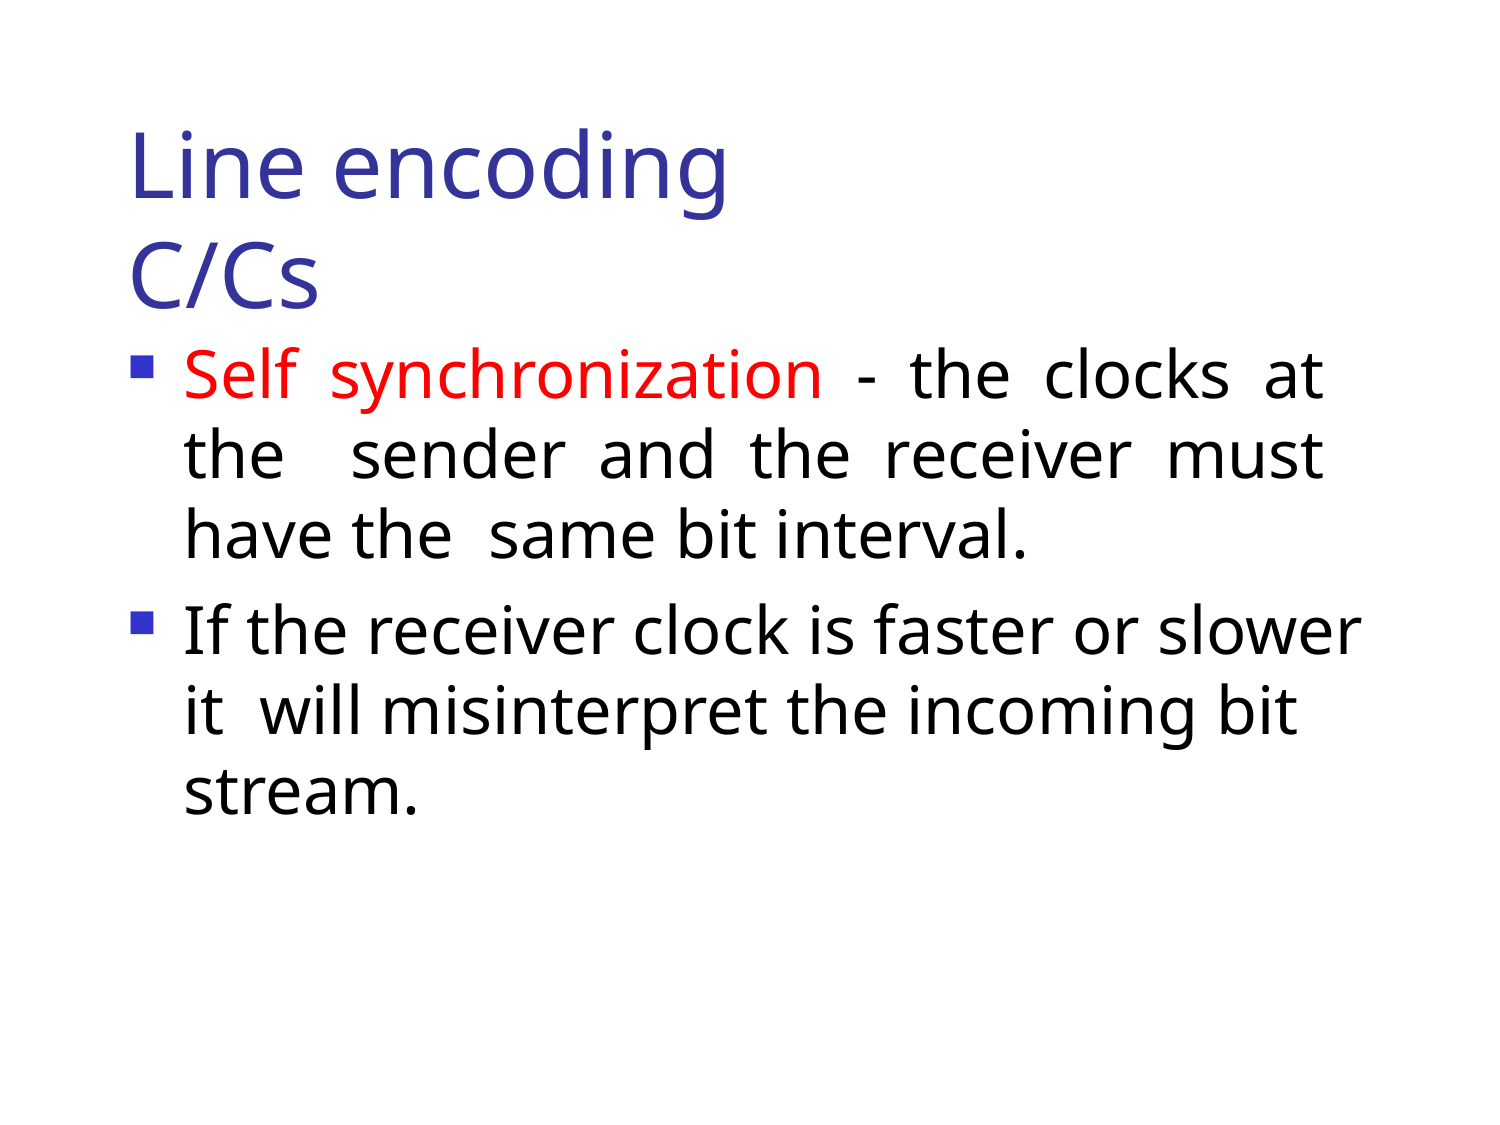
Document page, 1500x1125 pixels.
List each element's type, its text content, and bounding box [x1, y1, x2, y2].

text_box Self synchronization - the clocks at the sender and the receiver must have the same bit interval. If the receiver clock is faster or slower it will misinterpret the incoming bit stream. [125, 329, 1373, 828]
title Line encoding C/Cs [125, 104, 904, 328]
